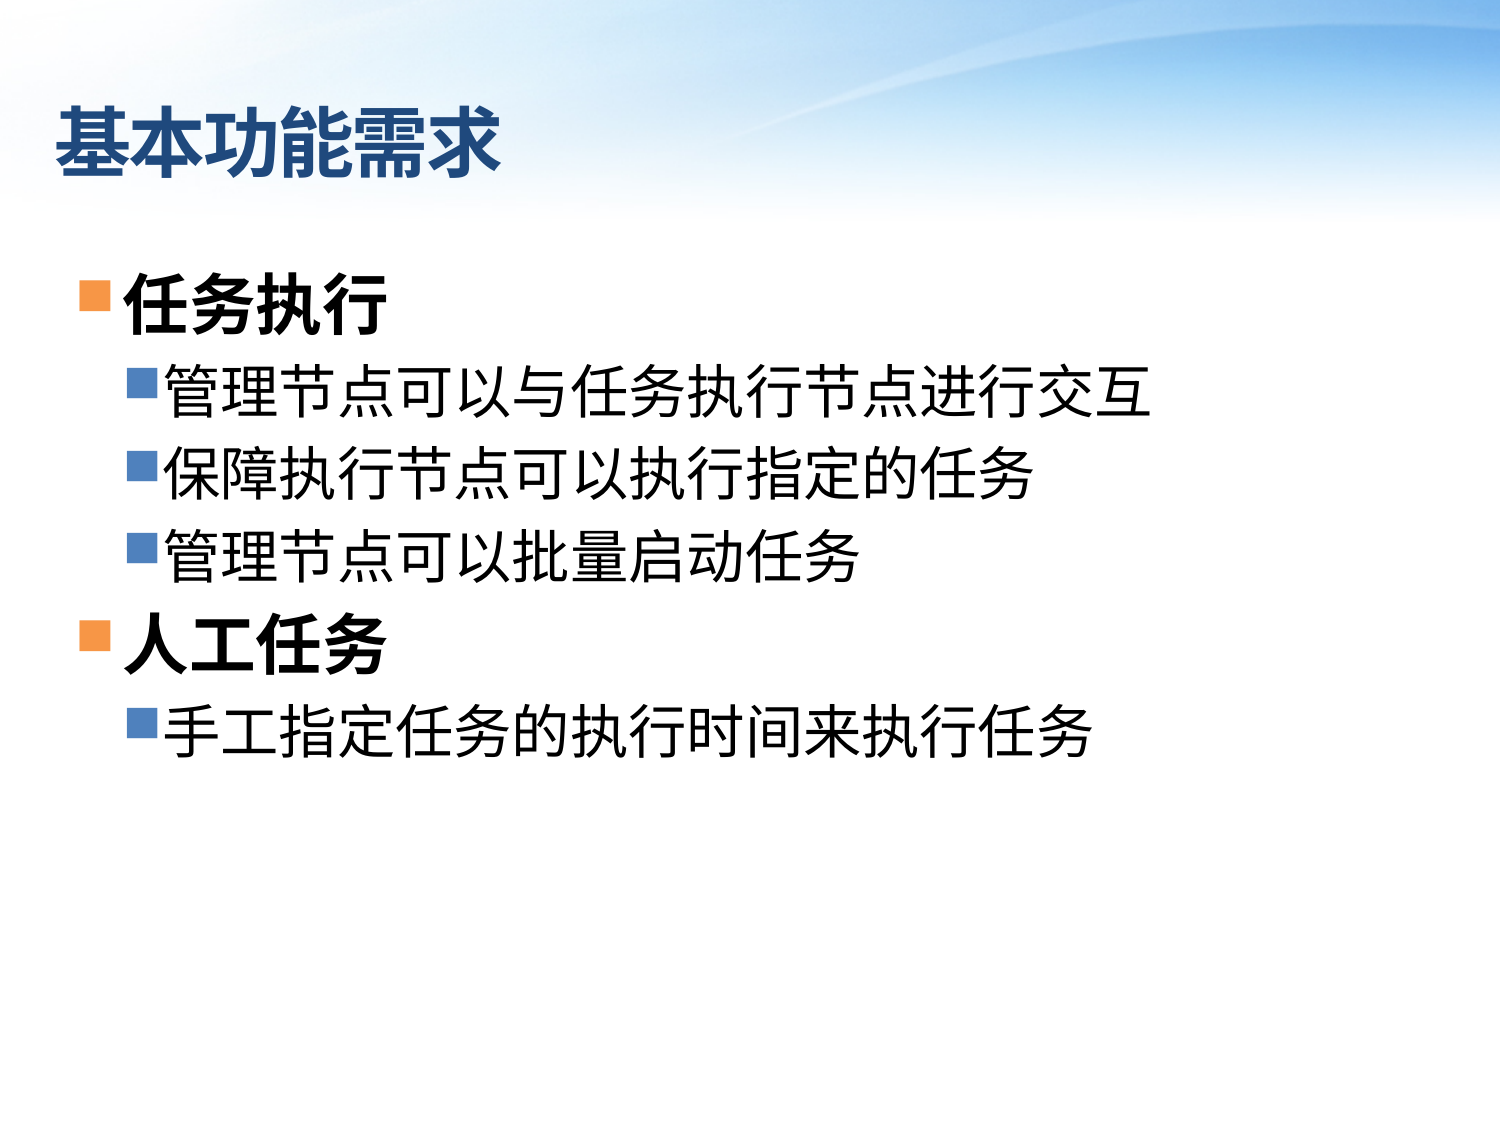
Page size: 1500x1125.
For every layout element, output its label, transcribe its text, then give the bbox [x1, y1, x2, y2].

title 基本功能需求 [54, 104, 1430, 189]
list 任务执行 管理节点可以与任务执行节点进行交互 保障执行节点可以执行指定的任务 管理节点可以批量启动任务 人工任务 手工指定任务的执行时间来执行任务 [74, 262, 1301, 771]
picture [0, 0, 1500, 1125]
